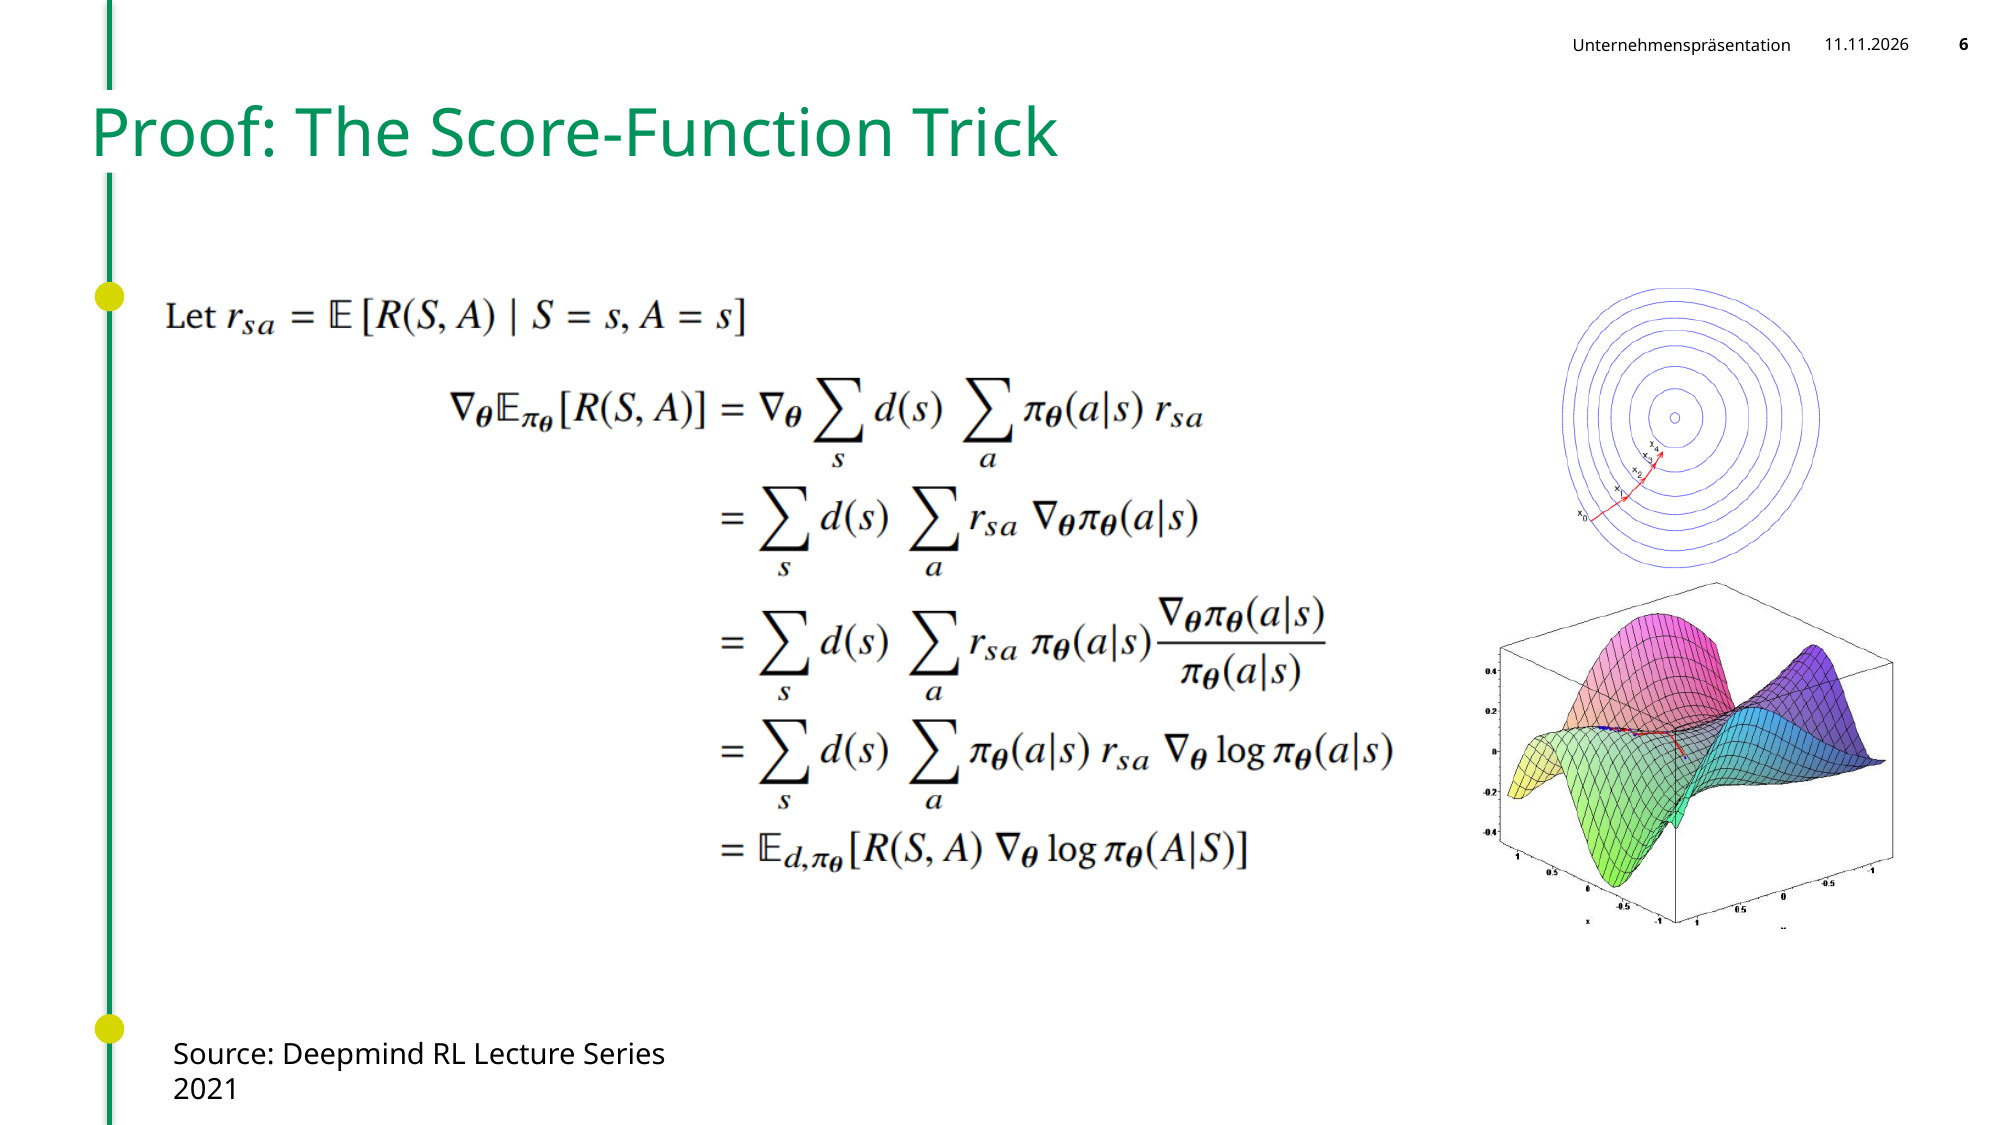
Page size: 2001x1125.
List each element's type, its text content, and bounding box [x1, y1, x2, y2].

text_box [94, 0, 125, 1125]
text_box Source: Deepmind RL Lecture Series 2021 [173, 1035, 741, 1080]
footer Unternehmenspräsentation [1153, 21, 1792, 69]
picture [146, 281, 1418, 894]
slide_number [1803, 21, 1910, 69]
title Proof: The Score-Function Trick [129, 90, 1178, 173]
slide_number 6 [1921, 21, 1969, 69]
picture [1439, 278, 1909, 929]
